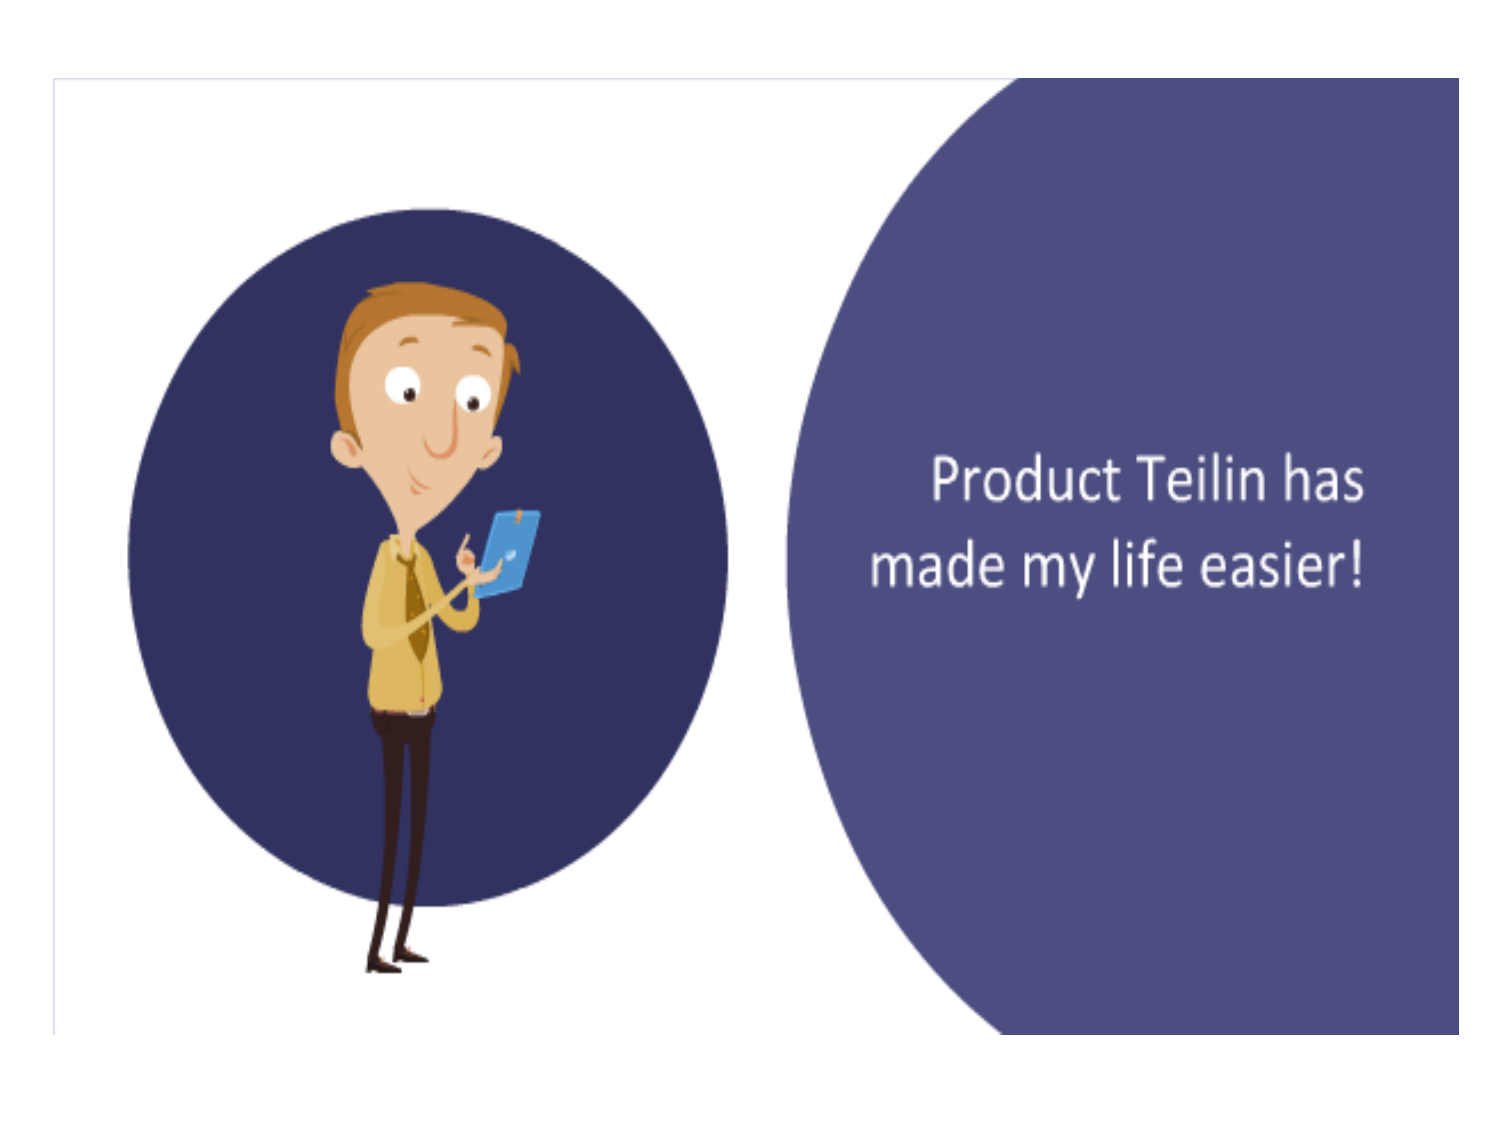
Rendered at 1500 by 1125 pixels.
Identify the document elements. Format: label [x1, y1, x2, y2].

picture [52, 77, 1459, 1036]
